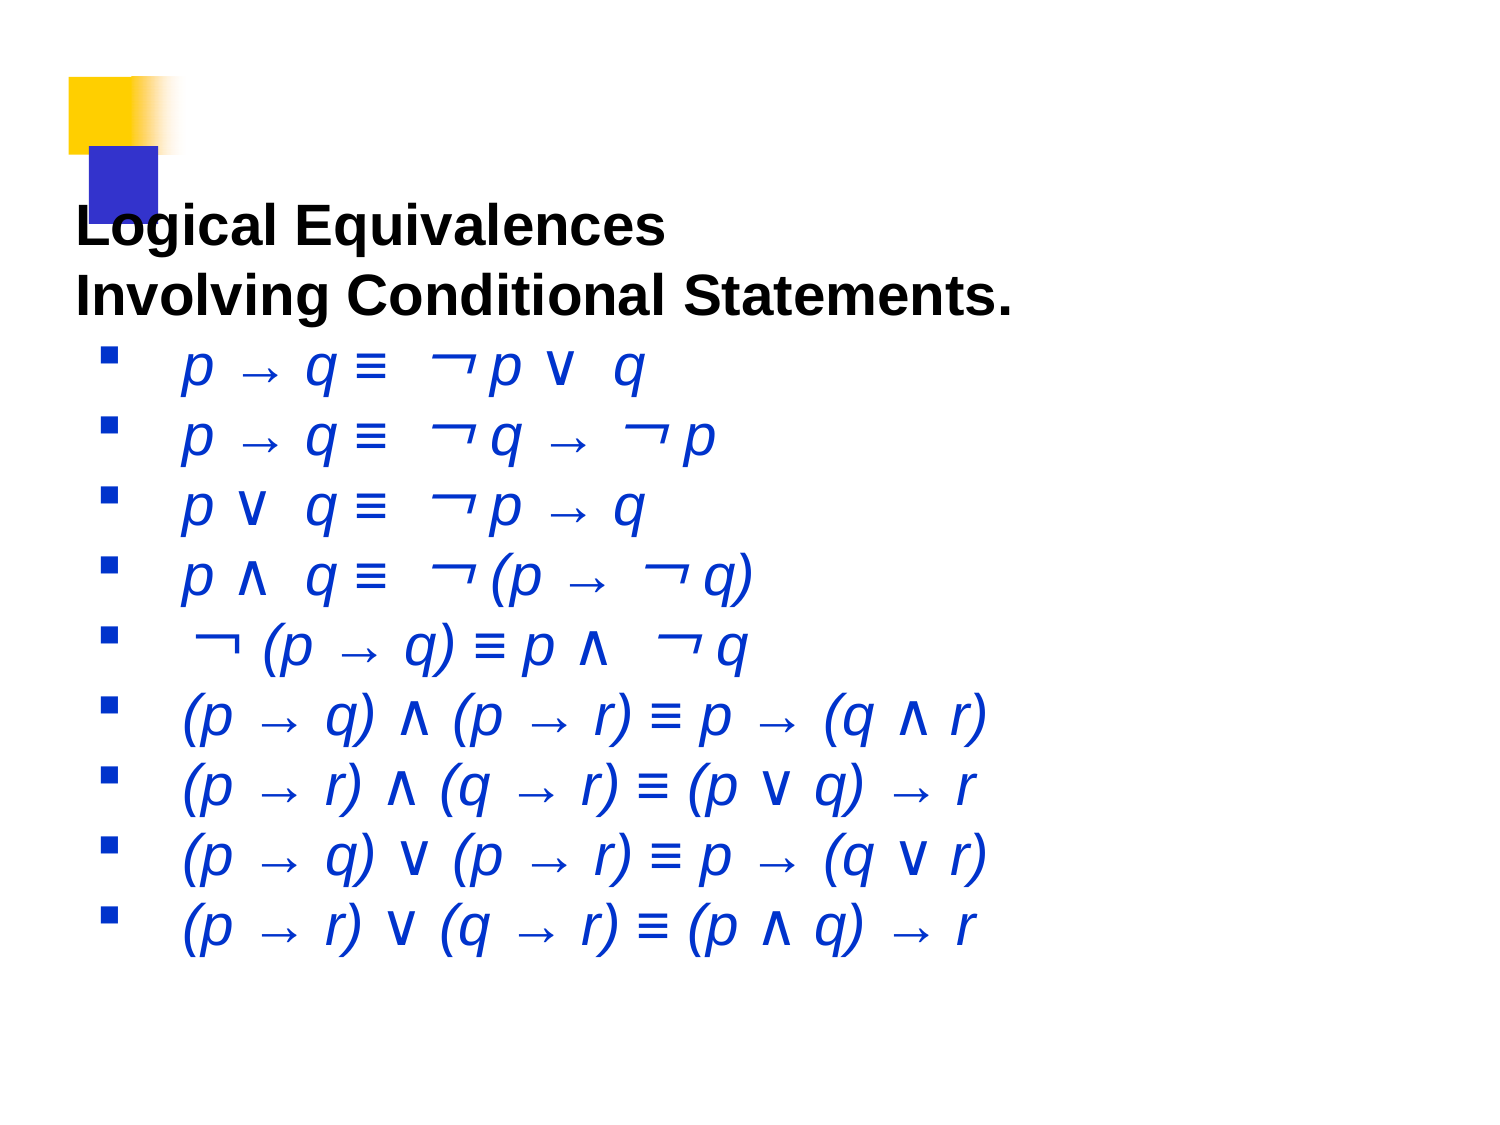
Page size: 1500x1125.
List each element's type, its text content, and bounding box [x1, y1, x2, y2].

picture [131, 76, 186, 155]
list Logical Equivalences Involving Conditional Statements. p → q ≡ ￢p ∨ q p → q ≡ ￢q →￢p p ∨ q ≡ ￢p → q p ∧ q ≡ ￢(p →￢q) ￢(p → q) ≡ p ∧￢q (p → q) ∧ (p → r) ≡ p → (q ∧ r) (p → r) ∧ (q → r) ≡ (p ∨ q) → r (p → q) ∨ (p → r) ≡ p → (q ∨ r) (p → r) ∨ (q → r) ≡ (p ∧ q) → r [75, 187, 1400, 965]
